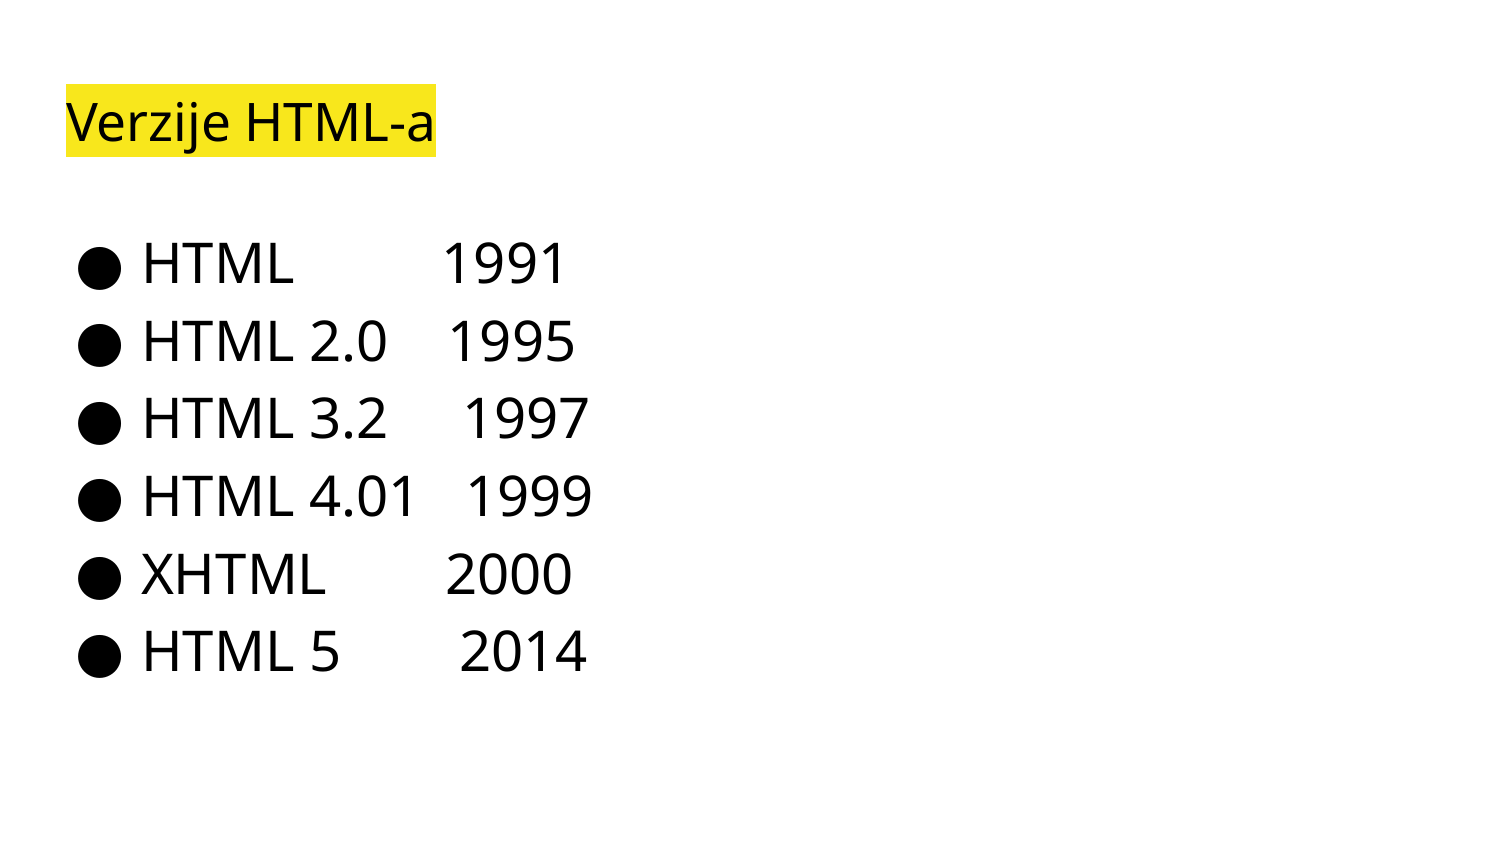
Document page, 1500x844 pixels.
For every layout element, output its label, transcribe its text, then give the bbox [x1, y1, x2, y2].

list HTML 1991 HTML 2.0 1995 HTML 3.2 1997 HTML 4.01 1999 XHTML 2000 HTML 5 2014 [51, 202, 1449, 750]
title Verzije HTML-a [51, 72, 1449, 167]
